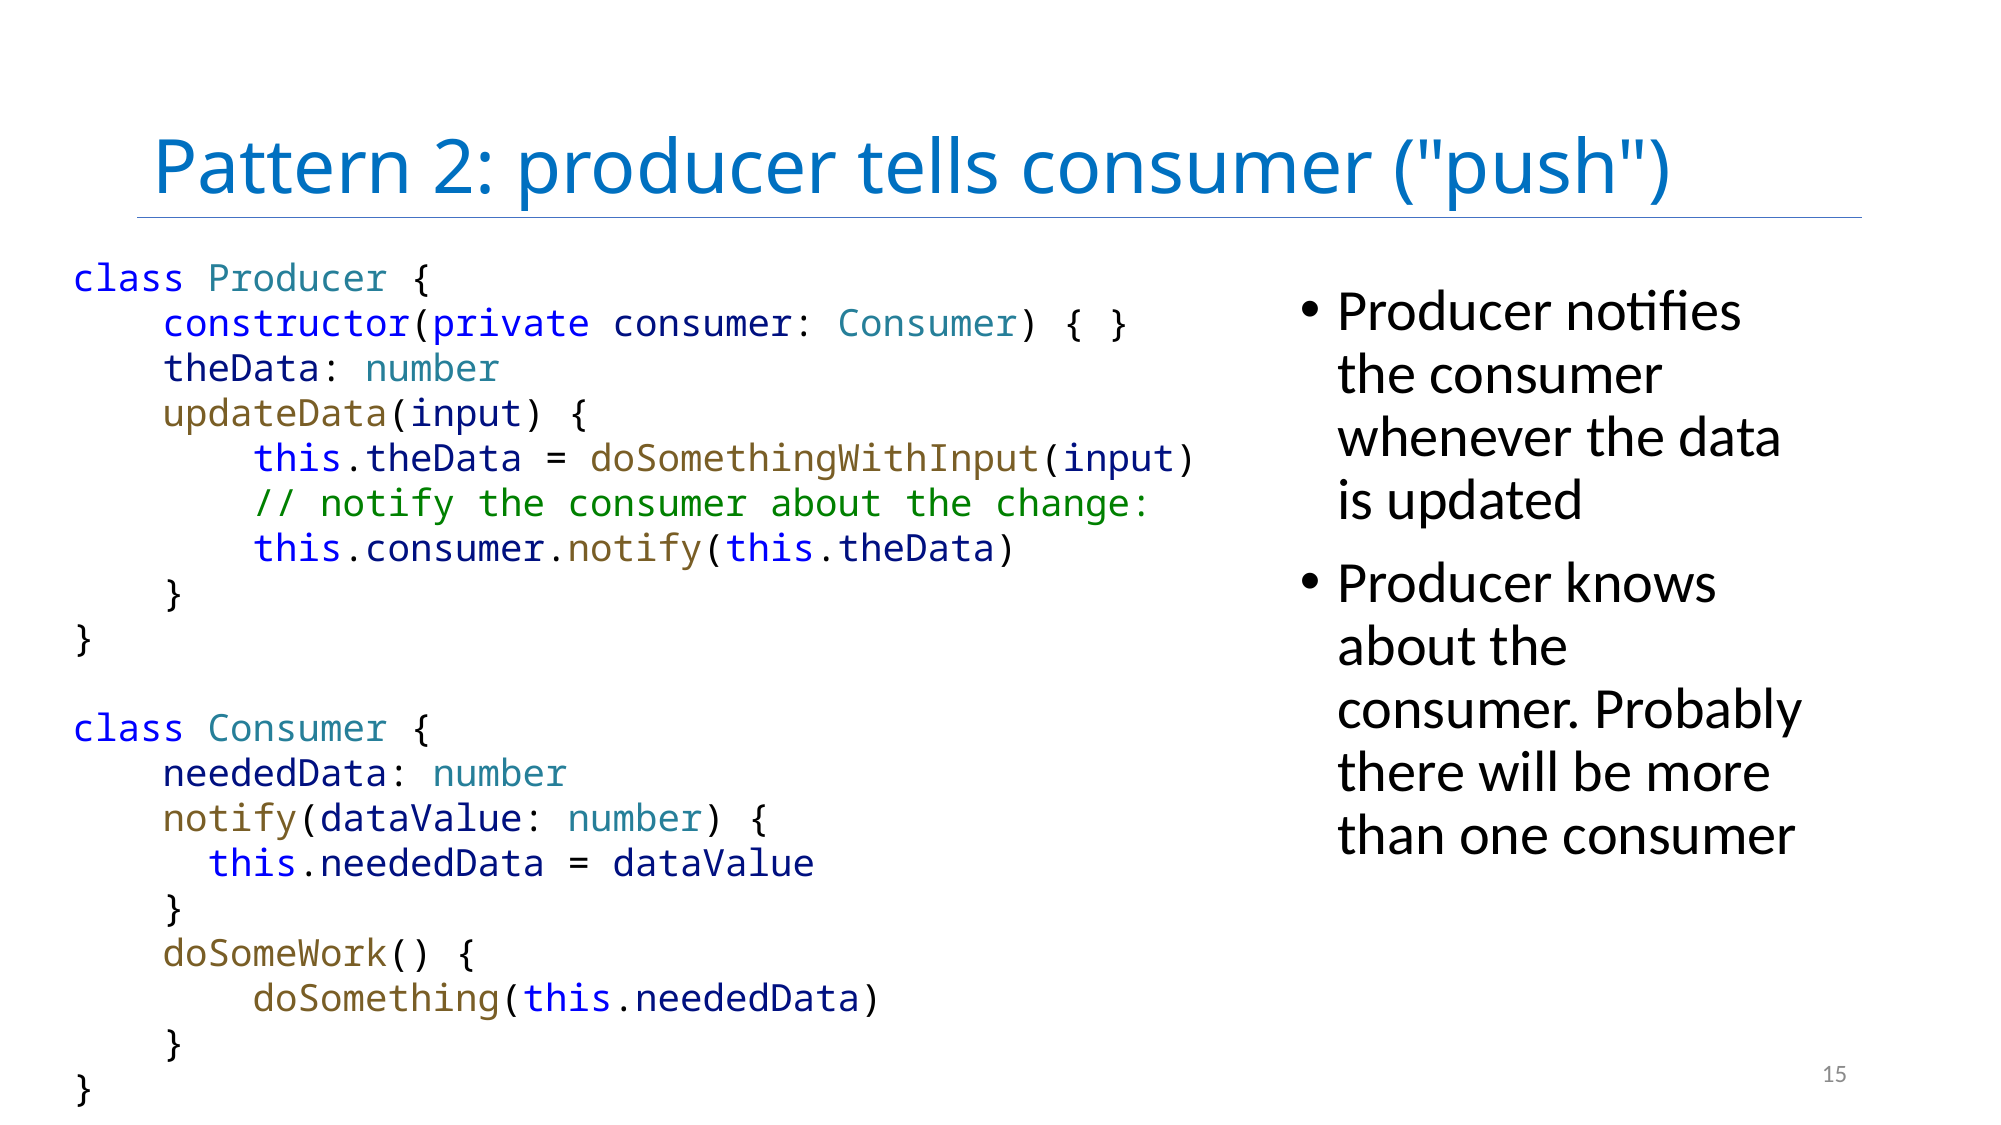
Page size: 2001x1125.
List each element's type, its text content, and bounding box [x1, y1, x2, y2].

title Pattern 2: producer tells consumer ("push") [137, 0, 1863, 218]
slide_number 15 [1412, 1042, 1863, 1103]
text_box Producer notifies the consumer whenever the data is updated Producer knows about the consumer. Probably there will be more than one consumer [1285, 273, 1823, 987]
text_box class Producer { constructor(private consumer: Consumer) { } theData: number updateData(input) { this.theData = doSomethingWithInput(input) // notify the consumer about the change: this.consumer.notify(this.theData) } } class Consumer { neededData: number notify(dataValue: number) { this.neededData = dataValue } doSomeWork() { doSomething(this.neededData) } } [57, 245, 1320, 1125]
